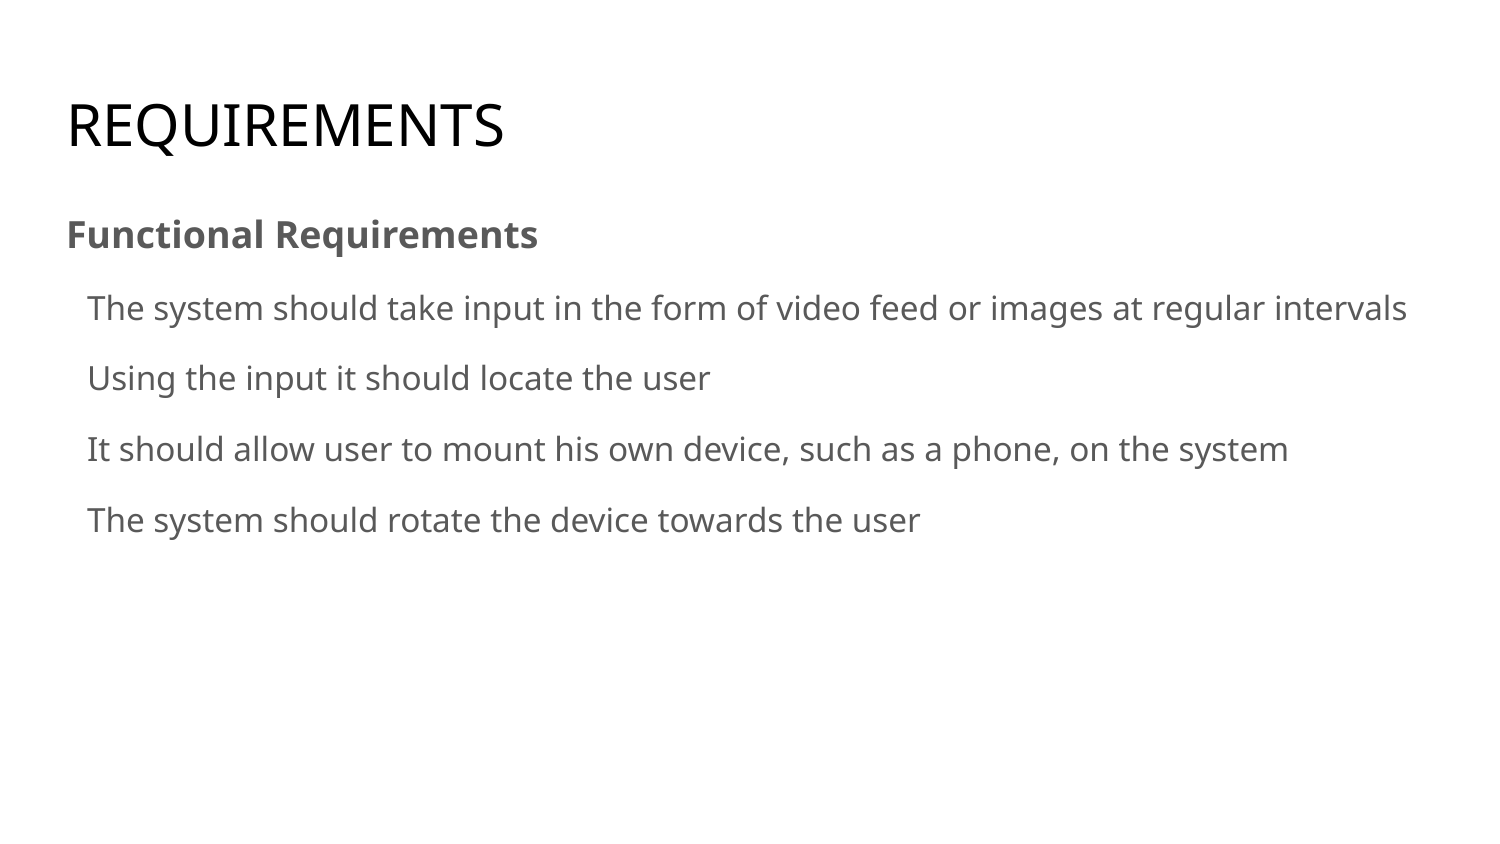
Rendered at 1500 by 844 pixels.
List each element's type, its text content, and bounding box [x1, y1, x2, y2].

list Functional Requirements The system should take input in the form of video feed or images at regular intervals Using the input it should locate the user It should allow user to mount his own device, such as a phone, on the system The system should rotate the device towards the user [51, 189, 1449, 750]
title REQUIREMENTS [51, 72, 1449, 167]
